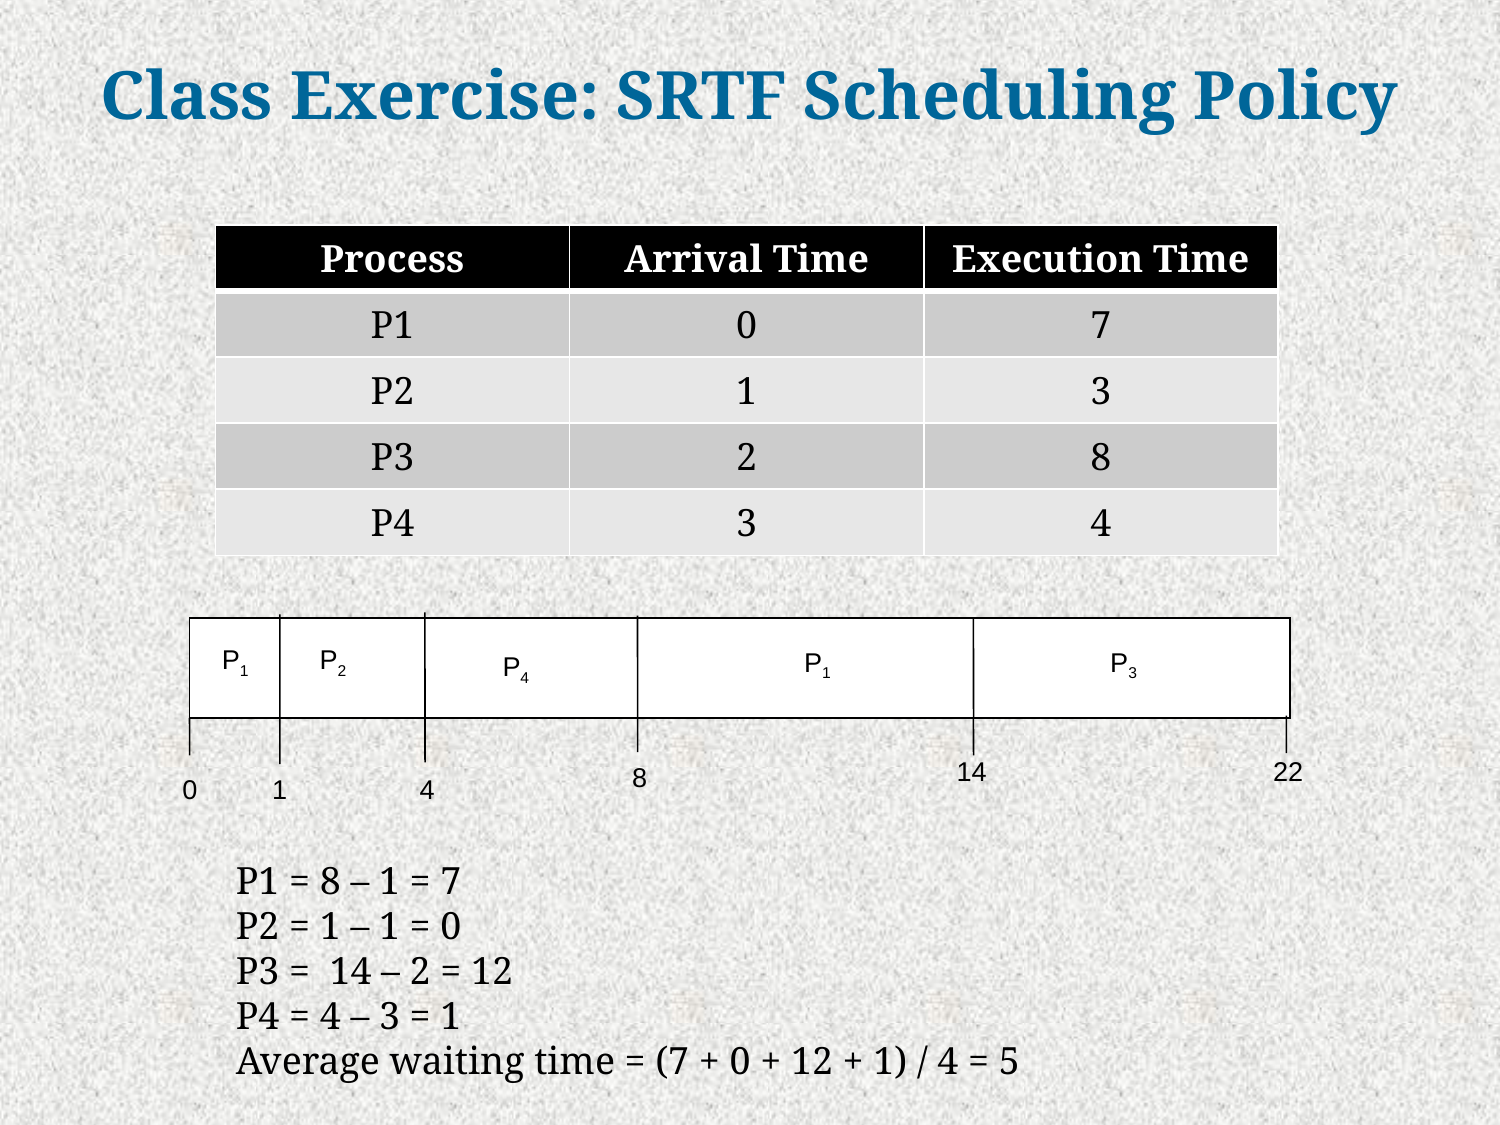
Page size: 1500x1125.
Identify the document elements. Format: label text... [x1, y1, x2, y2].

text_box 4 [404, 765, 450, 813]
table_cell P2 [216, 358, 569, 422]
text_box P1 = 8 – 1 = 7 P2 = 1 – 1 = 0 P3 = 14 – 2 = 12 P4 = 4 – 3 = 1 Average waiting time = (7 + 0 + 12 + 1) / 4 = 5 [220, 849, 1177, 1090]
text_box [974, 617, 1291, 718]
text_box [638, 617, 973, 718]
table_cell 2 [570, 424, 923, 488]
text_box [280, 617, 637, 718]
text_box 0 [167, 765, 213, 813]
table_cell P1 [216, 294, 569, 356]
table_cell P3 [216, 424, 569, 488]
table_cell 7 [925, 294, 1277, 356]
title Class Exercise: SRTF Scheduling Policy [75, 45, 1425, 141]
table_cell 4 [925, 490, 1277, 555]
table_cell 1 [570, 358, 923, 422]
text_box [189, 617, 279, 718]
table_header Arrival Time [570, 226, 923, 288]
table_header Process [216, 226, 569, 288]
text_box P1 [206, 635, 264, 688]
text_box 8 [617, 752, 663, 800]
text_box 22 [1258, 747, 1319, 795]
text_box 1 [257, 764, 303, 813]
table_cell 3 [925, 358, 1277, 422]
text_box P3 [1095, 637, 1152, 690]
text_box P4 [487, 641, 545, 694]
text_box P2 [304, 635, 362, 688]
table_cell P4 [216, 490, 569, 555]
table_header Execution Time [925, 226, 1277, 288]
text_box 14 [941, 747, 1002, 795]
picture [0, 0, 1500, 1125]
text_box P1 [789, 637, 846, 690]
table_cell 8 [925, 424, 1277, 488]
table_cell 3 [570, 490, 923, 555]
table_cell 0 [570, 294, 923, 356]
